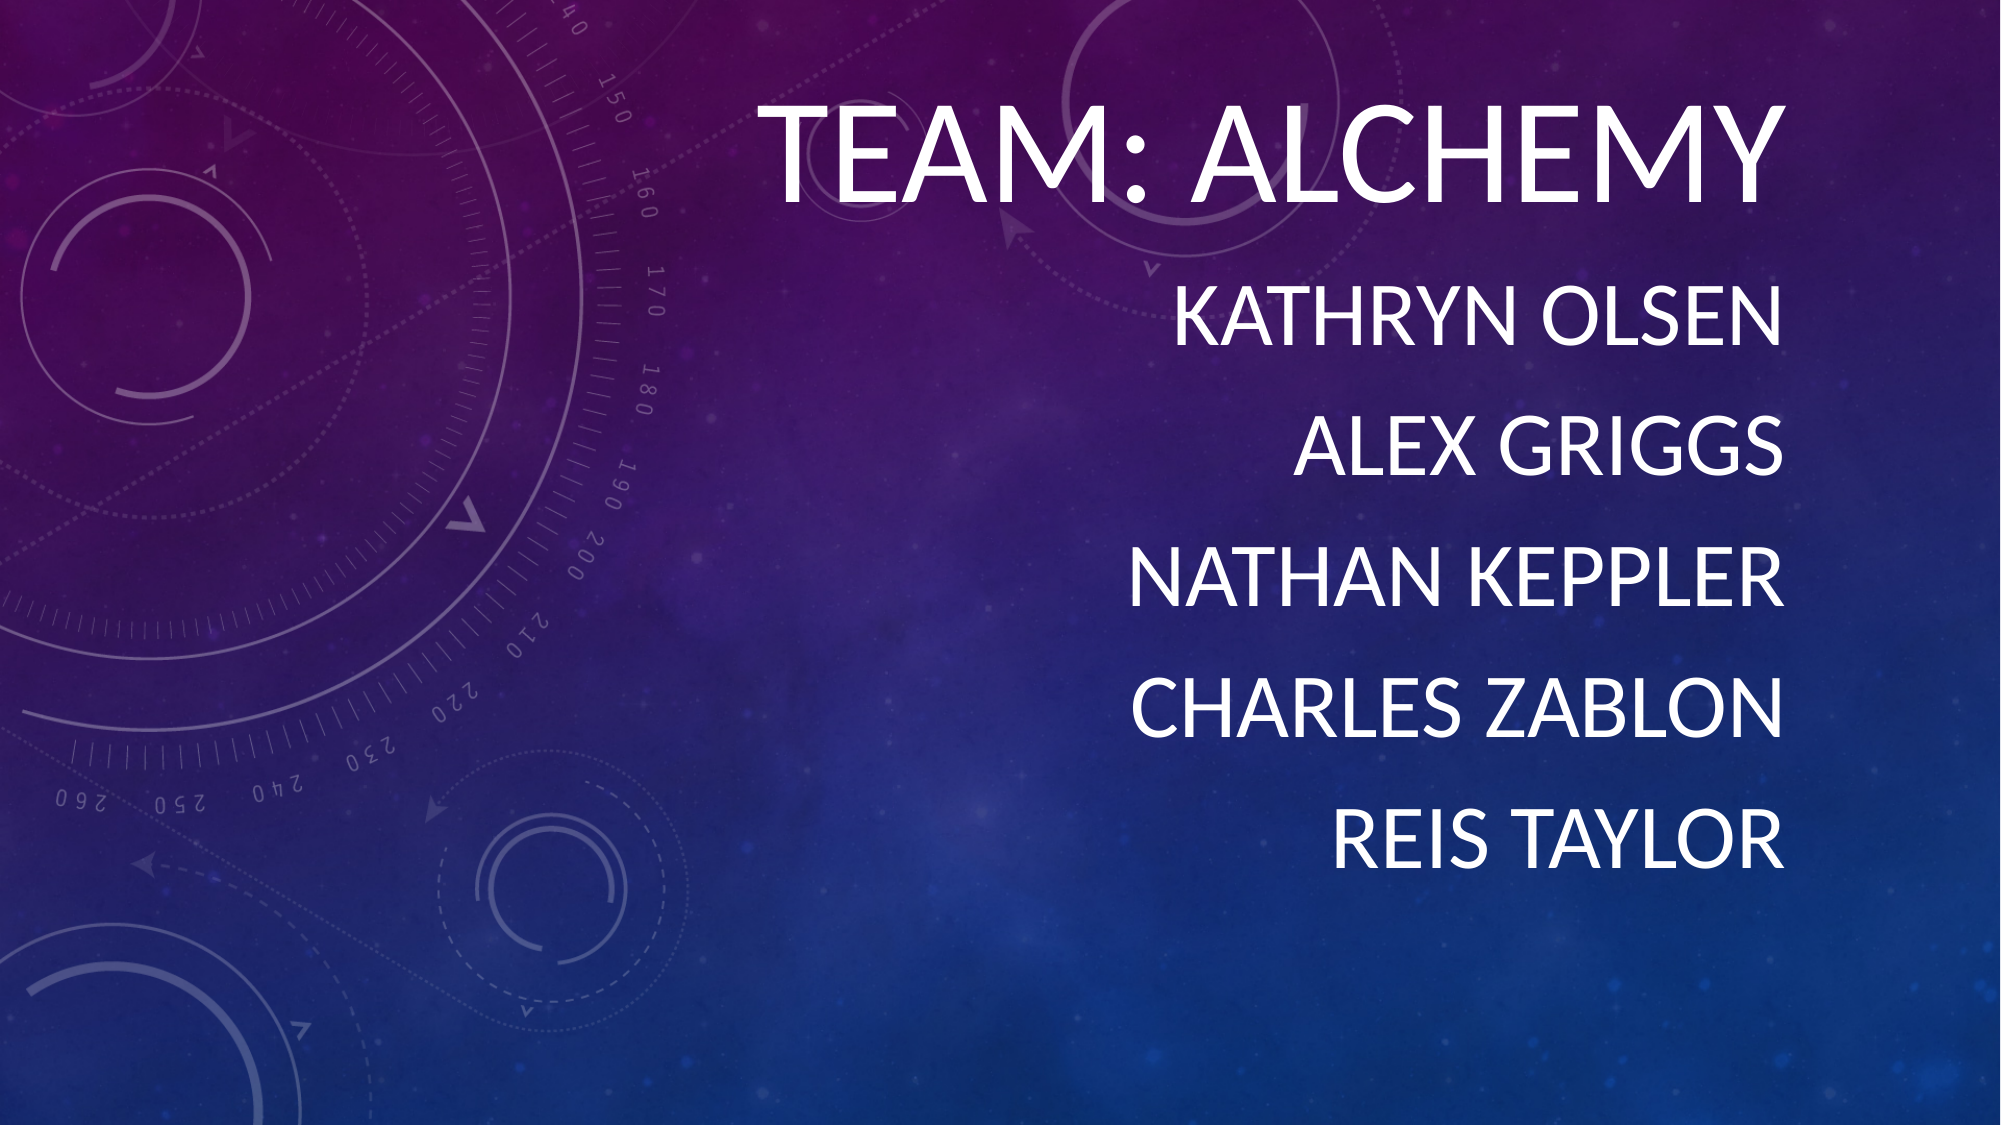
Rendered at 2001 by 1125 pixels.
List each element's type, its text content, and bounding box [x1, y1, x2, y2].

subtitle TEAM: Alchemy Kathryn Olsen Alex Griggs Nathan Keppler Charles Zablon Reis Taylor [520, 45, 1802, 990]
picture [0, 0, 2001, 1125]
